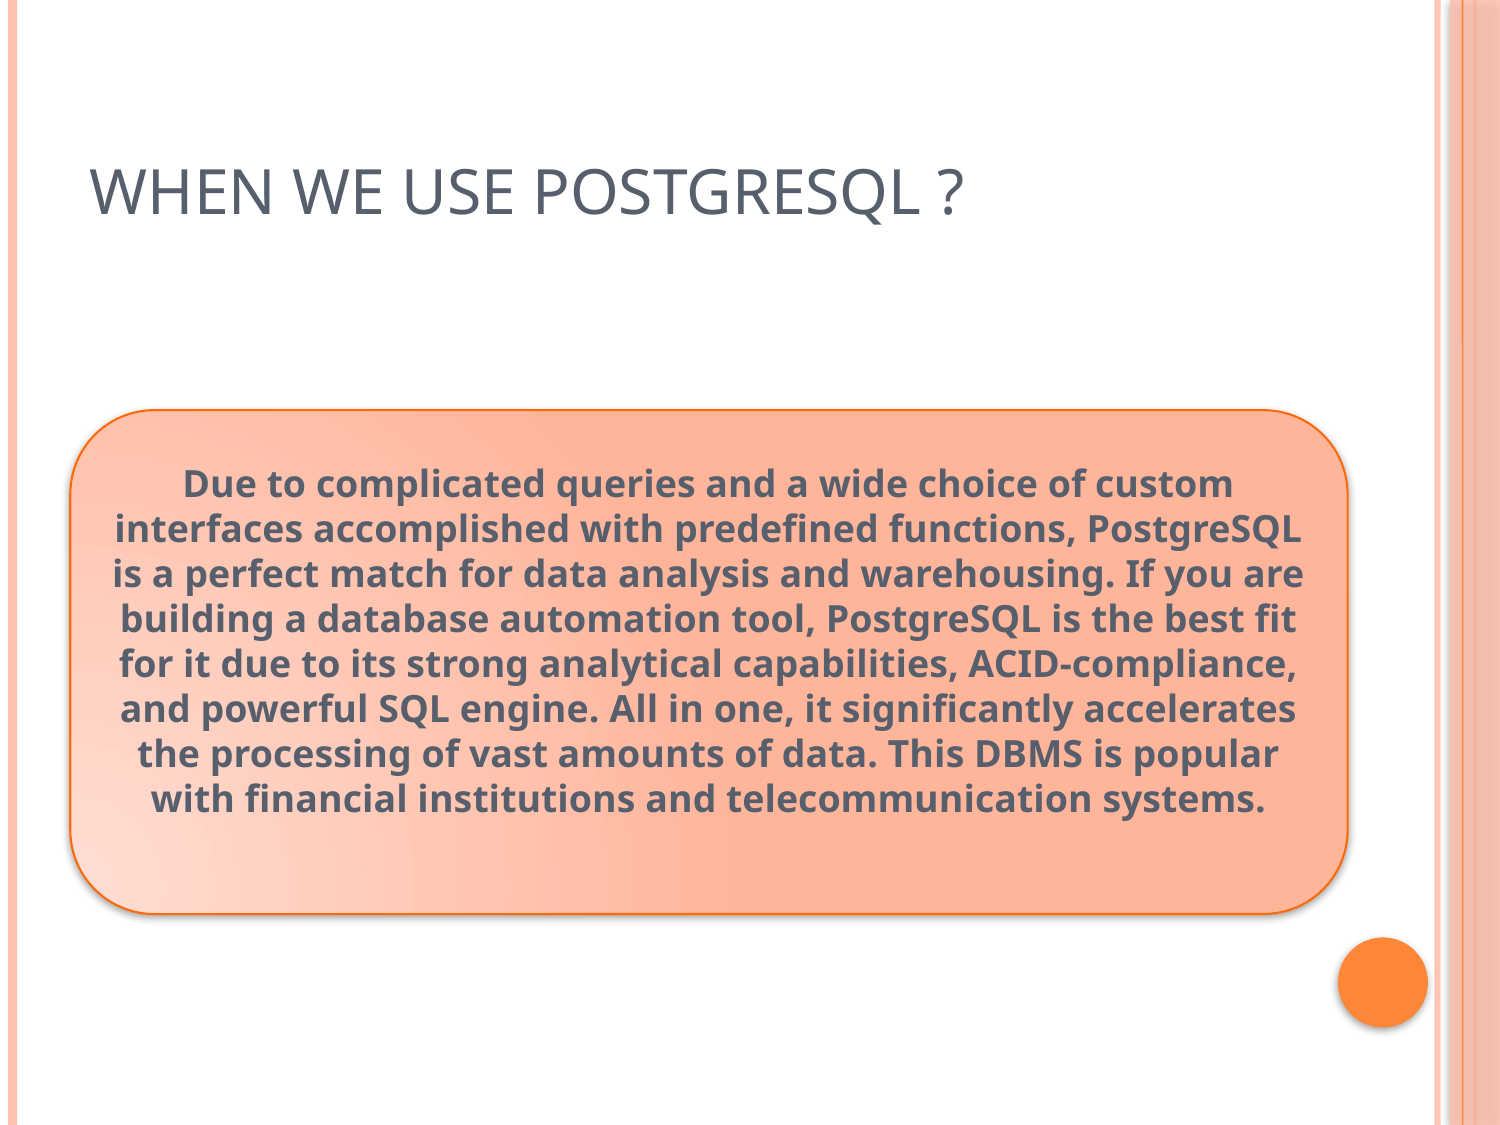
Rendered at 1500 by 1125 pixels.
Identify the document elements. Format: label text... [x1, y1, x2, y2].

text_box Due to complicated queries and a wide choice of custom interfaces accomplished with predefined functions, PostgreSQL is a perfect match for data analysis and warehousing. If you are building a database automation tool, PostgreSQL is the best fit for it due to its strong analytical capabilities, ACID-compliance, and powerful SQL engine. All in one, it significantly accelerates the processing of vast amounts of data. This DBMS is popular with financial institutions and telecommunication systems. [69, 409, 1349, 916]
title When we use PostgreSQL ? [75, 45, 1336, 235]
